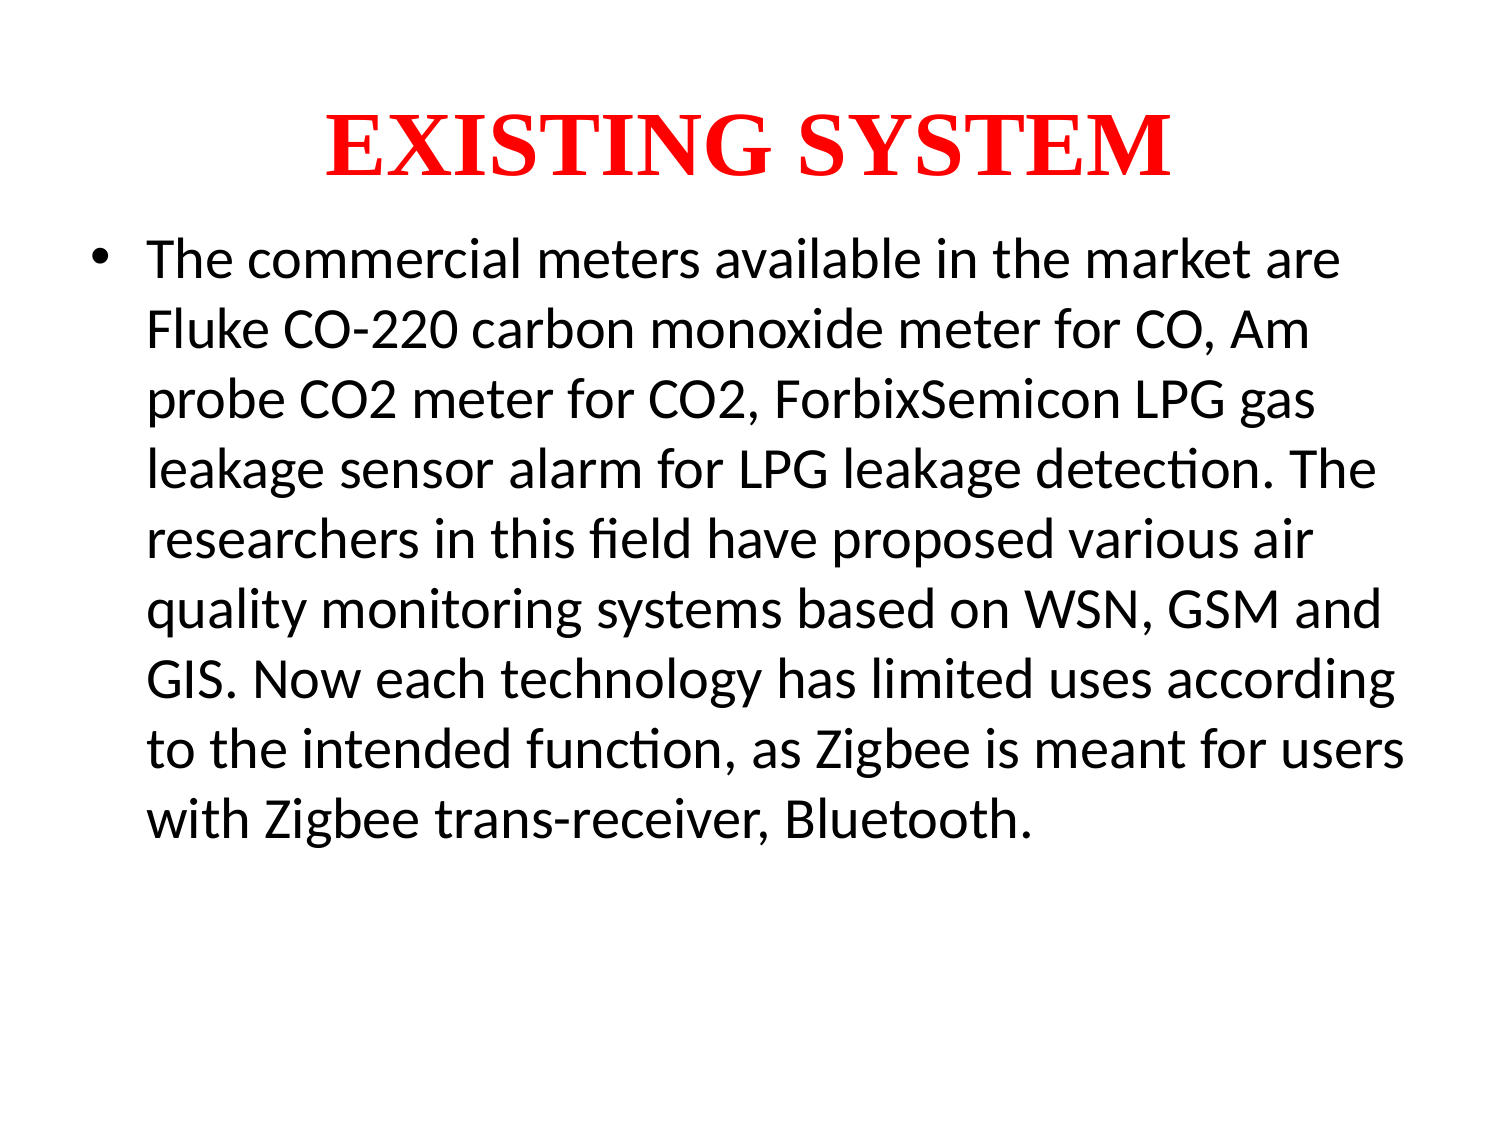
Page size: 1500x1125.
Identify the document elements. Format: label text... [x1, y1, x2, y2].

list The commercial meters available in the market are Fluke CO-220 carbon monoxide meter for CO, Am probe CO2 meter for CO2, ForbixSemicon LPG gas leakage sensor alarm for LPG leakage detection. The researchers in this field have proposed various air quality monitoring systems based on WSN, GSM and GIS. Now each technology has limited uses according to the intended function, as Zigbee is meant for users with Zigbee trans-receiver, Bluetooth. [75, 212, 1425, 1050]
title EXISTING SYSTEM [75, 45, 1425, 212]
